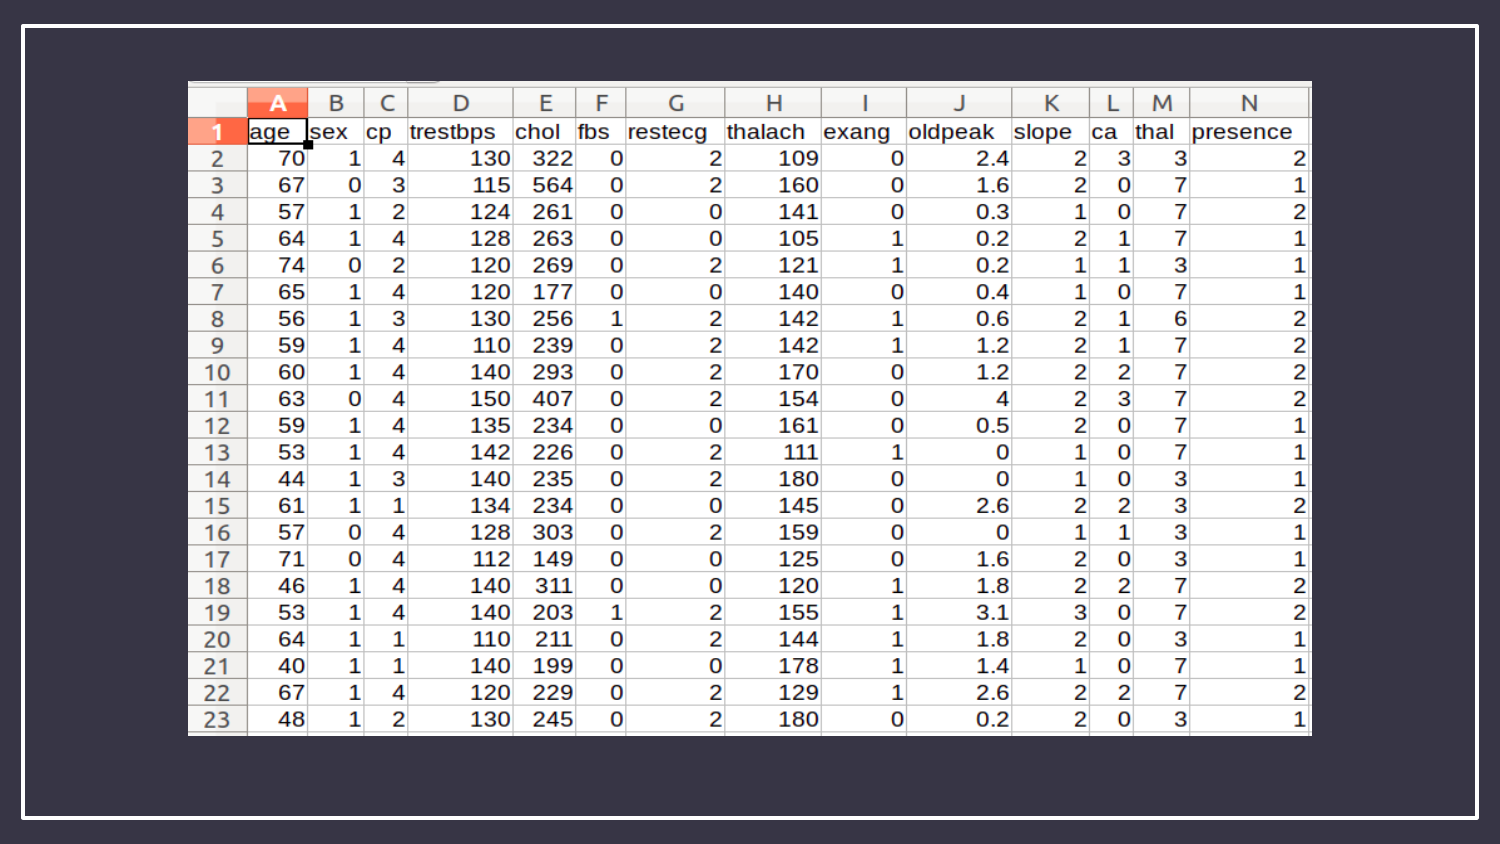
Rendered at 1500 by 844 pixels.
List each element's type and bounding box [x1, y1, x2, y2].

picture [188, 81, 1312, 736]
text_box [21, 24, 1479, 820]
